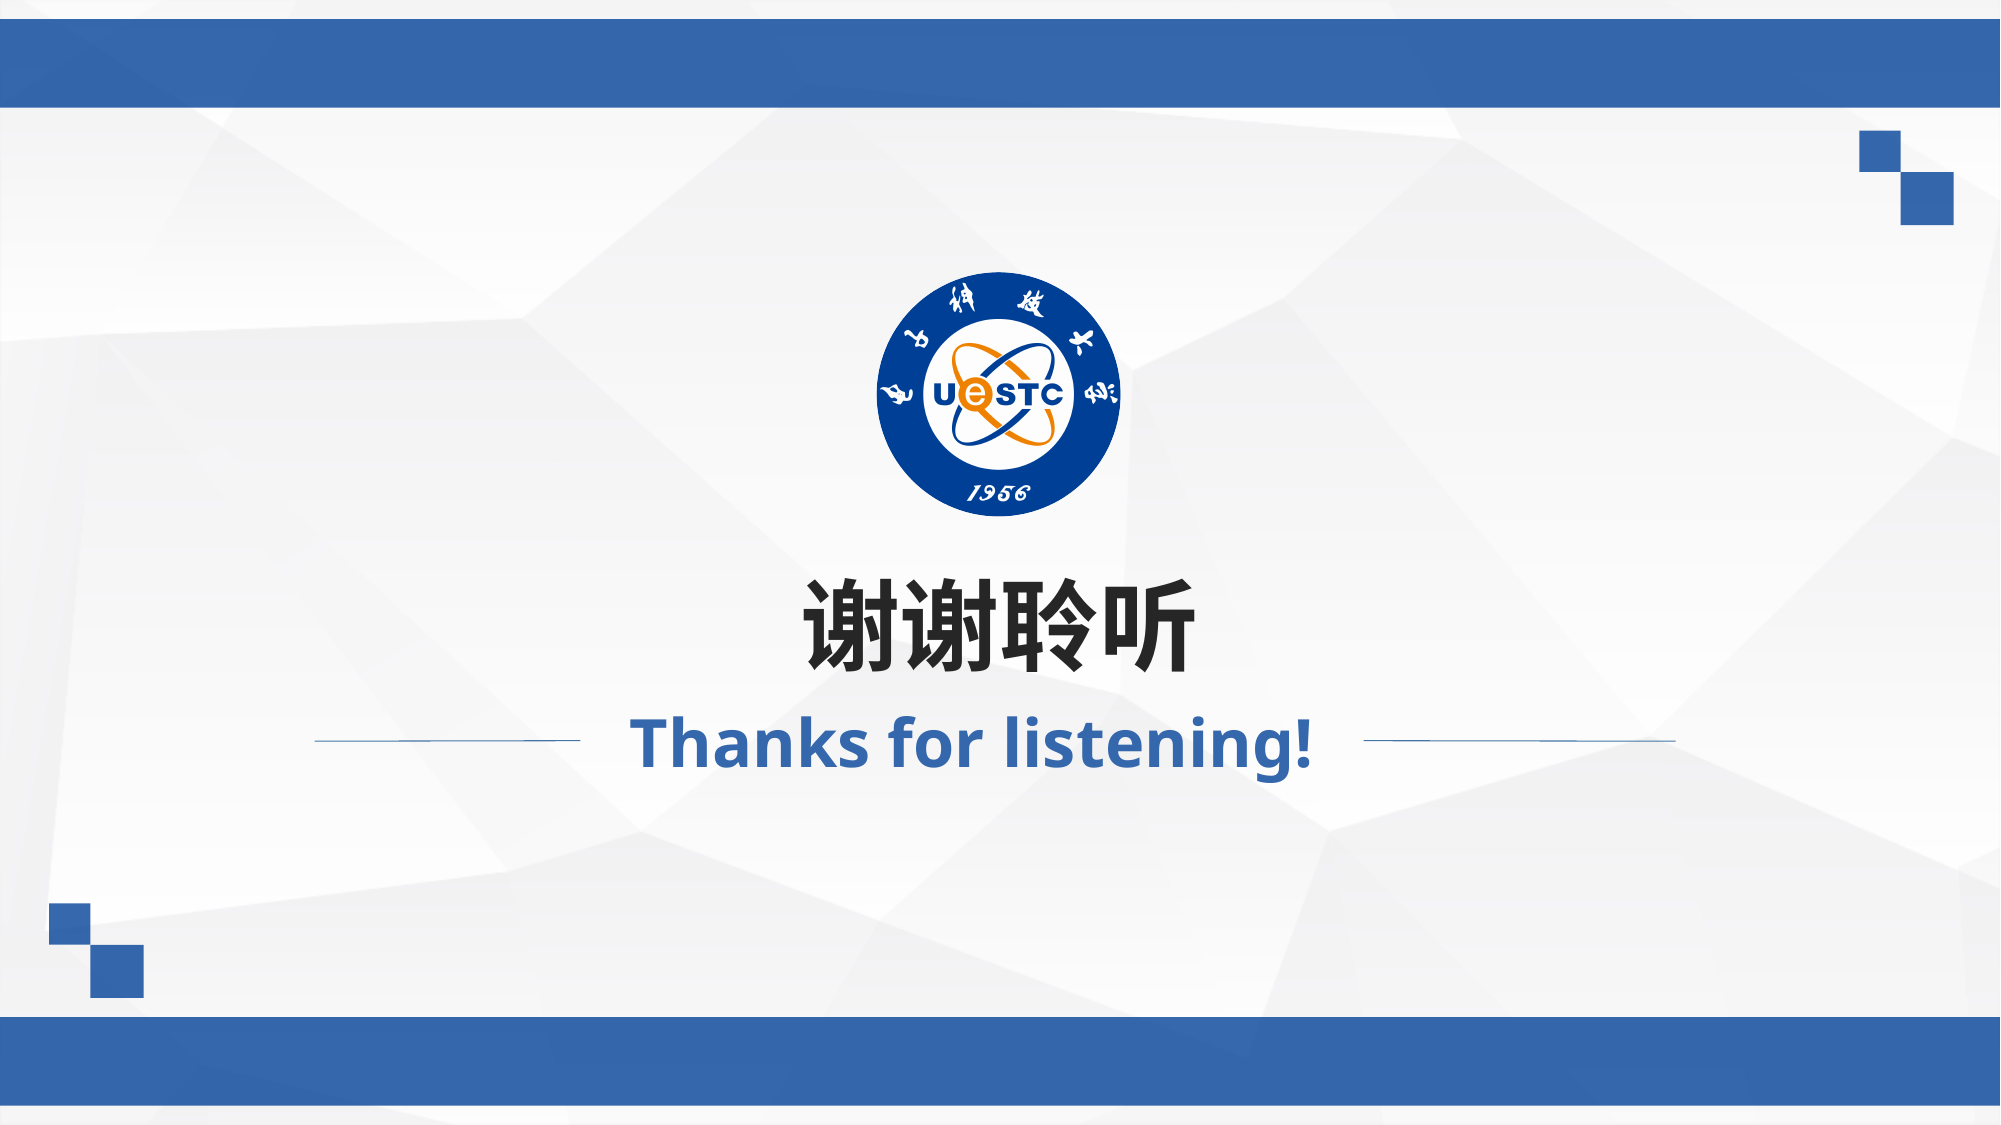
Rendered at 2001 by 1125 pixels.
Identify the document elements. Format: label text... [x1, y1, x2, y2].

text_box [314, 693, 1676, 790]
text_box 谢谢聆听 [609, 556, 1390, 691]
text_box [47, 901, 92, 947]
text_box [1899, 170, 1956, 227]
text_box [0, 1015, 2000, 1108]
text_box [0, 17, 2000, 110]
text_box [1857, 129, 1903, 174]
picture [0, 0, 2001, 1125]
text_box [88, 943, 146, 1000]
